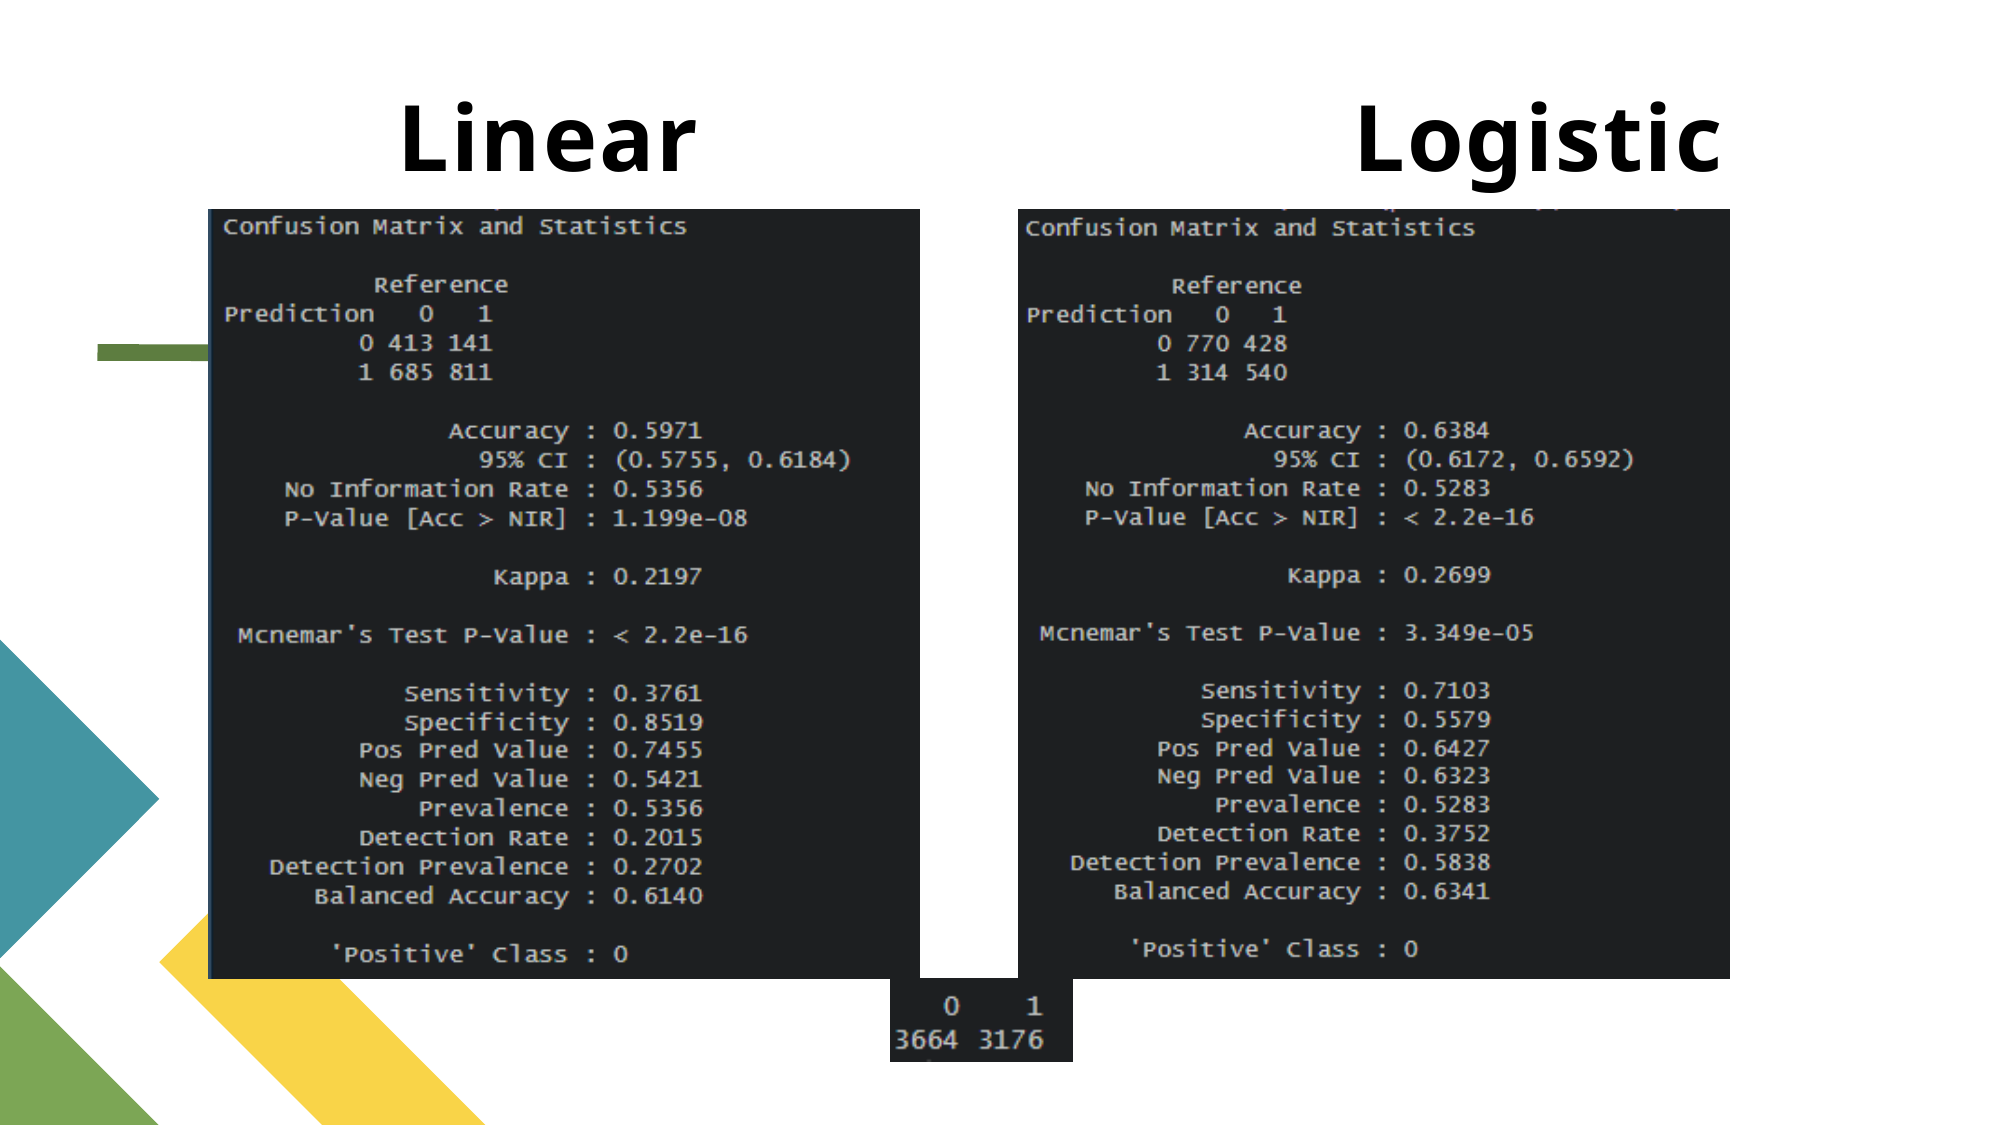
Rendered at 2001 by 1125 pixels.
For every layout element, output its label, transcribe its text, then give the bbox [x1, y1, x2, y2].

title Linear Logistic [97, 16, 1882, 189]
picture [208, 209, 1730, 1062]
